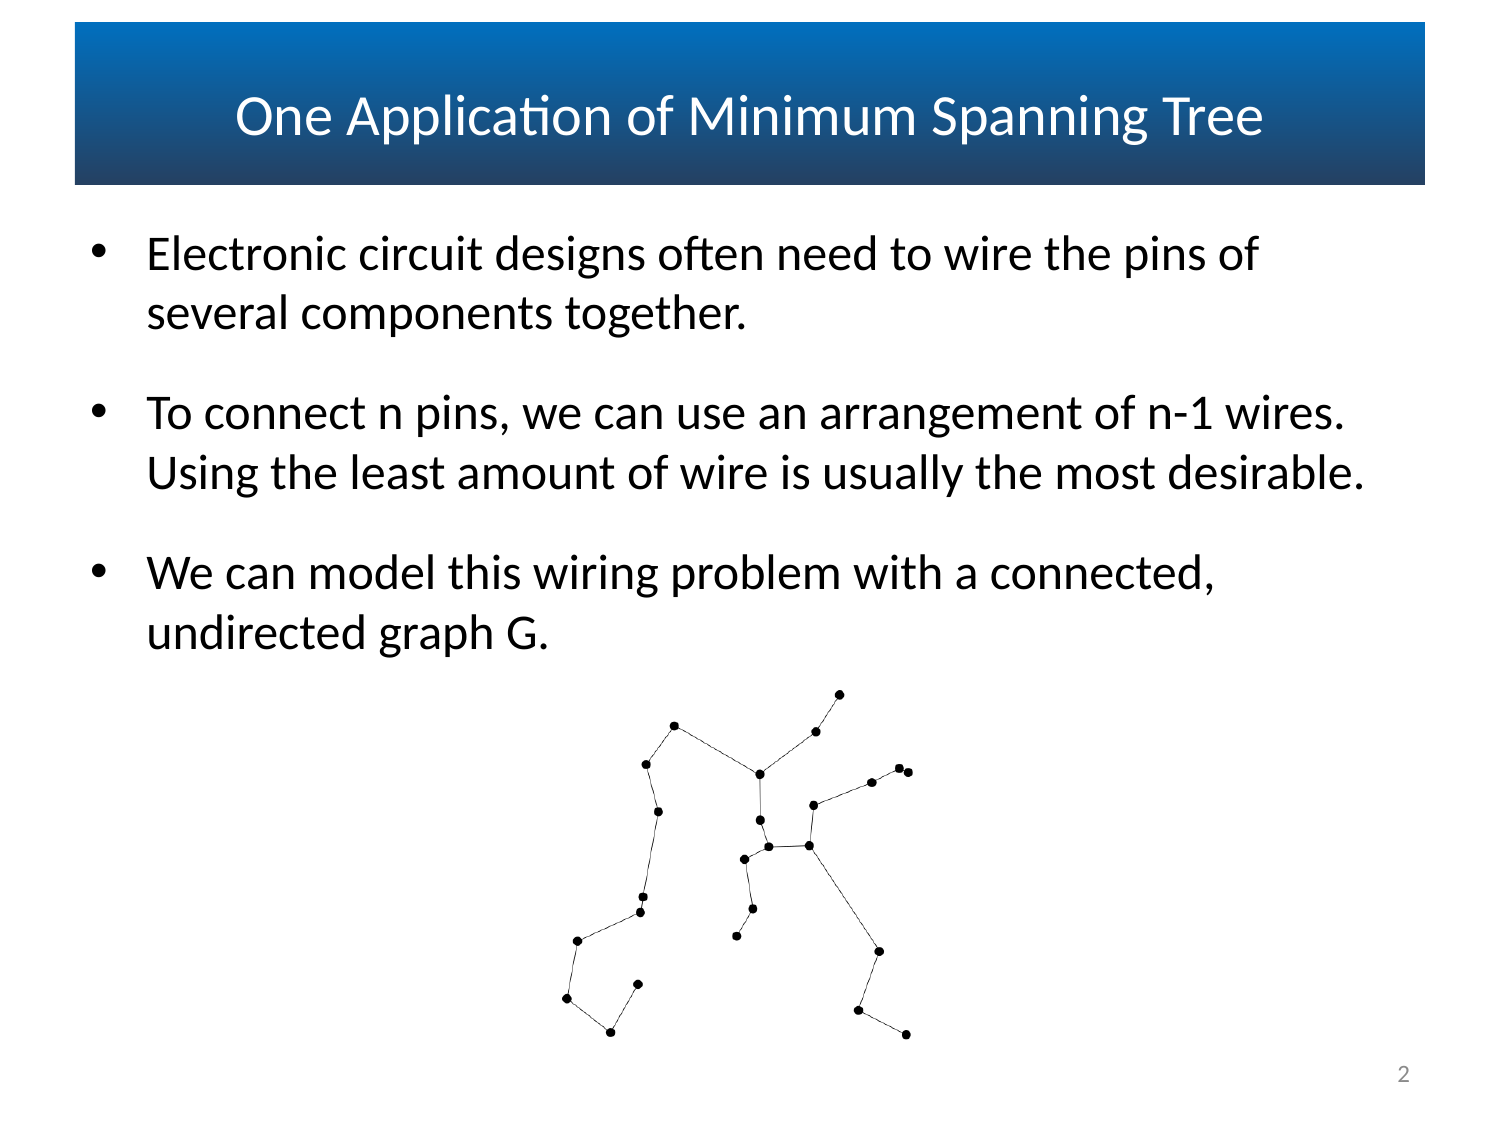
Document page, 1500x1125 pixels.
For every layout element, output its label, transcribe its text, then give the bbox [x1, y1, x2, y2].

picture [562, 690, 913, 1040]
list Electronic circuit designs often need to wire the pins of several components together. To connect n pins, we can use an arrangement of n-1 wires. Using the least amount of wire is usually the most desirable. We can model this wiring problem with a connected, undirected graph G. [75, 212, 1425, 709]
title One Application of Minimum Spanning Tree [75, 75, 1425, 150]
slide_number 2 [1074, 1042, 1425, 1103]
